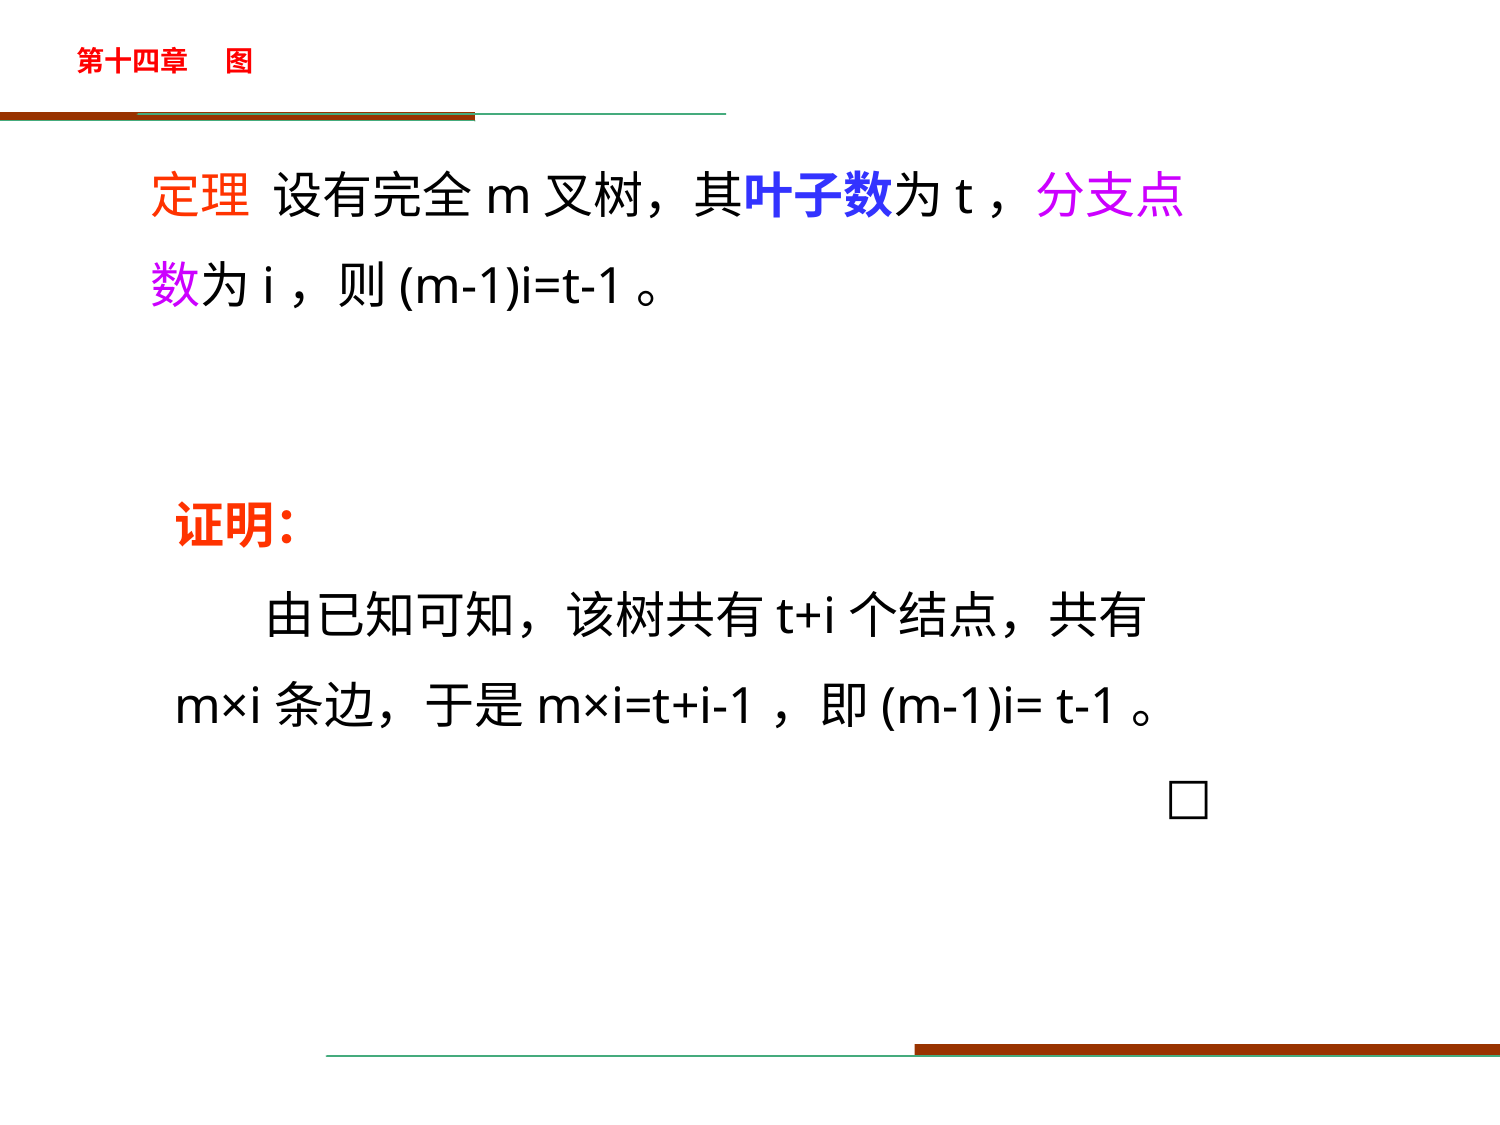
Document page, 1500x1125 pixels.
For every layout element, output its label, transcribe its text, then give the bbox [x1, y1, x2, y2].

text_box 定理 设有完全m叉树，其叶子数为t，分支点数为i，则(m-1)i=t-1。 [135, 126, 1234, 322]
text_box 证明： 由已知可知，该树共有t+i个结点，共有m×i条边，于是m×i=t+i-1，即(m-1)i= t-1。 □ [159, 456, 1257, 831]
